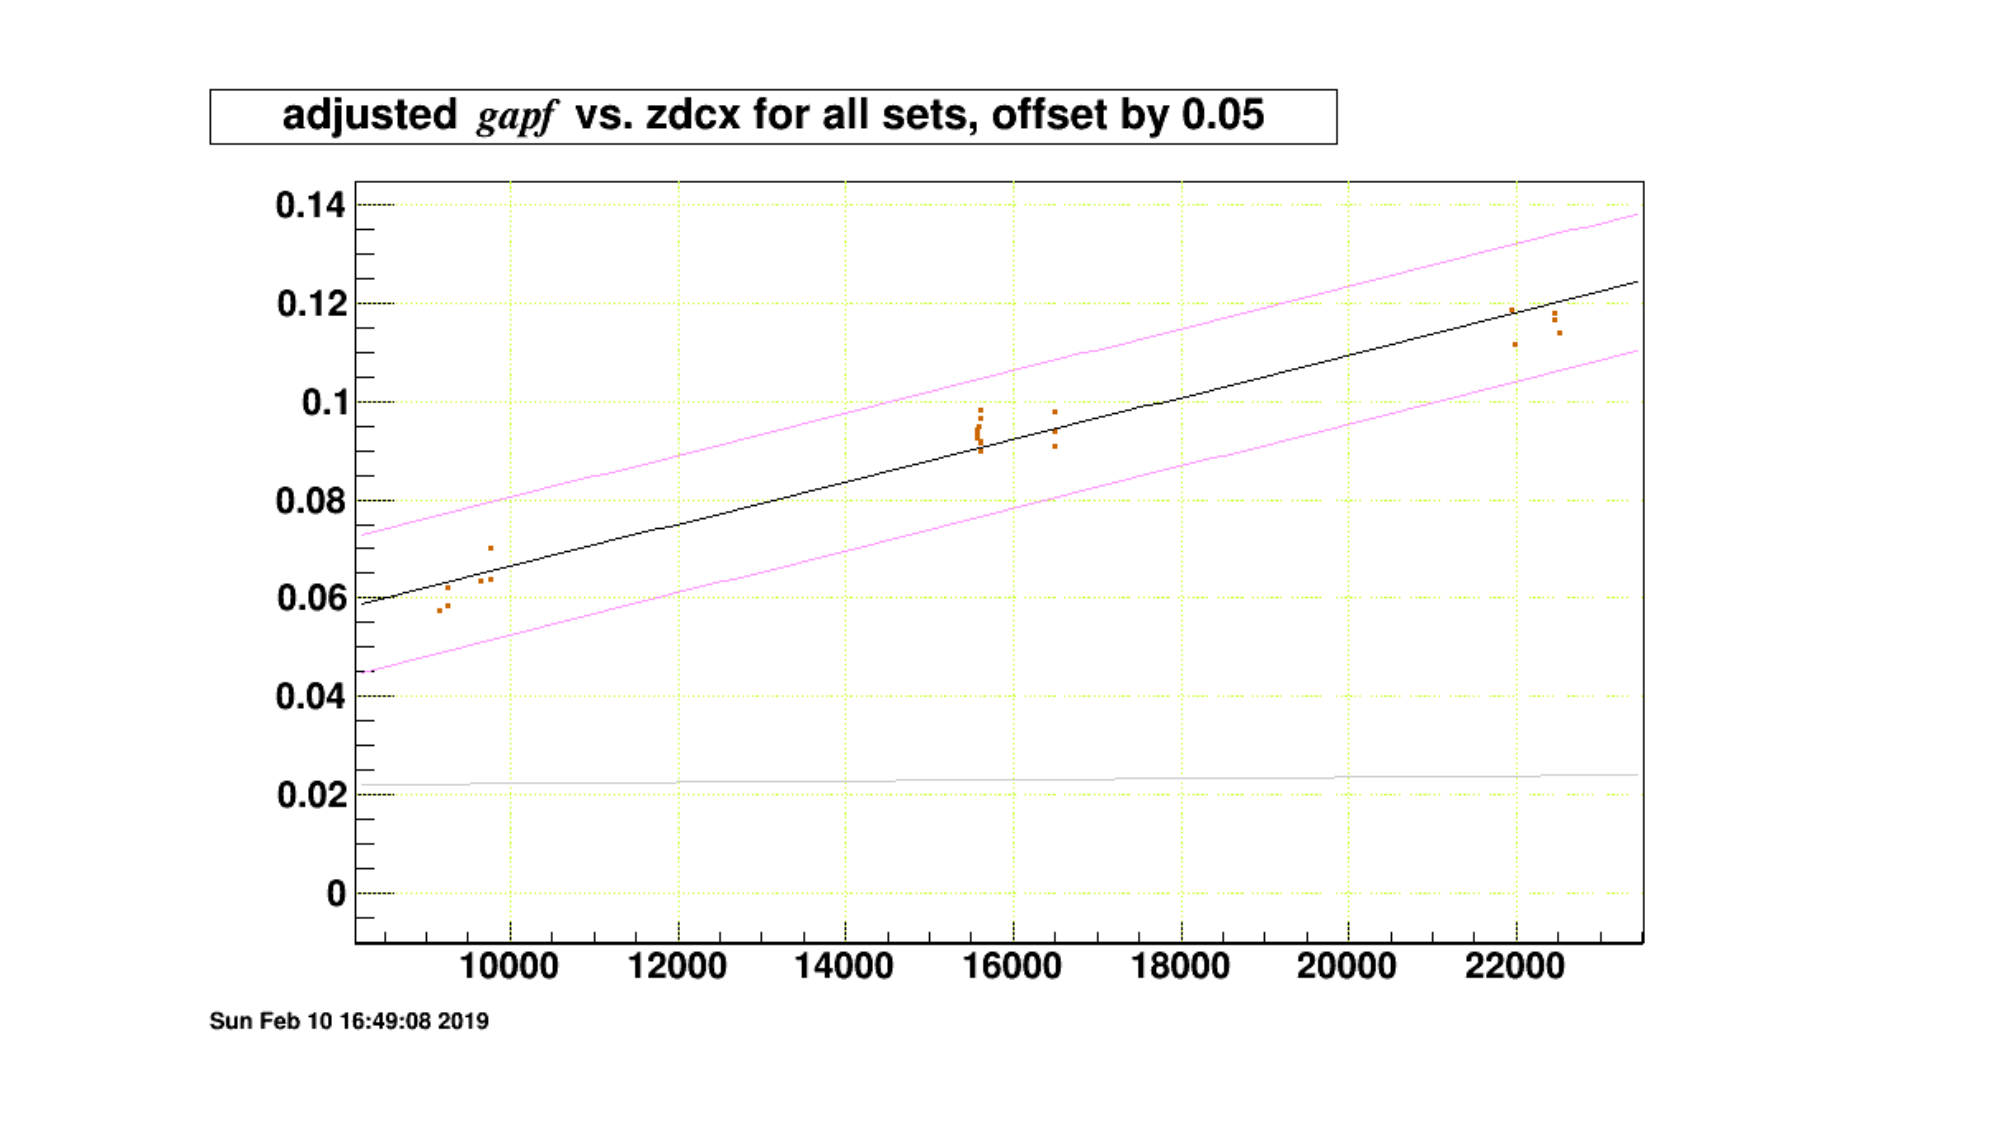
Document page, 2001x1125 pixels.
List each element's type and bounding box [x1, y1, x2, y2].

list [195, 86, 1805, 1039]
